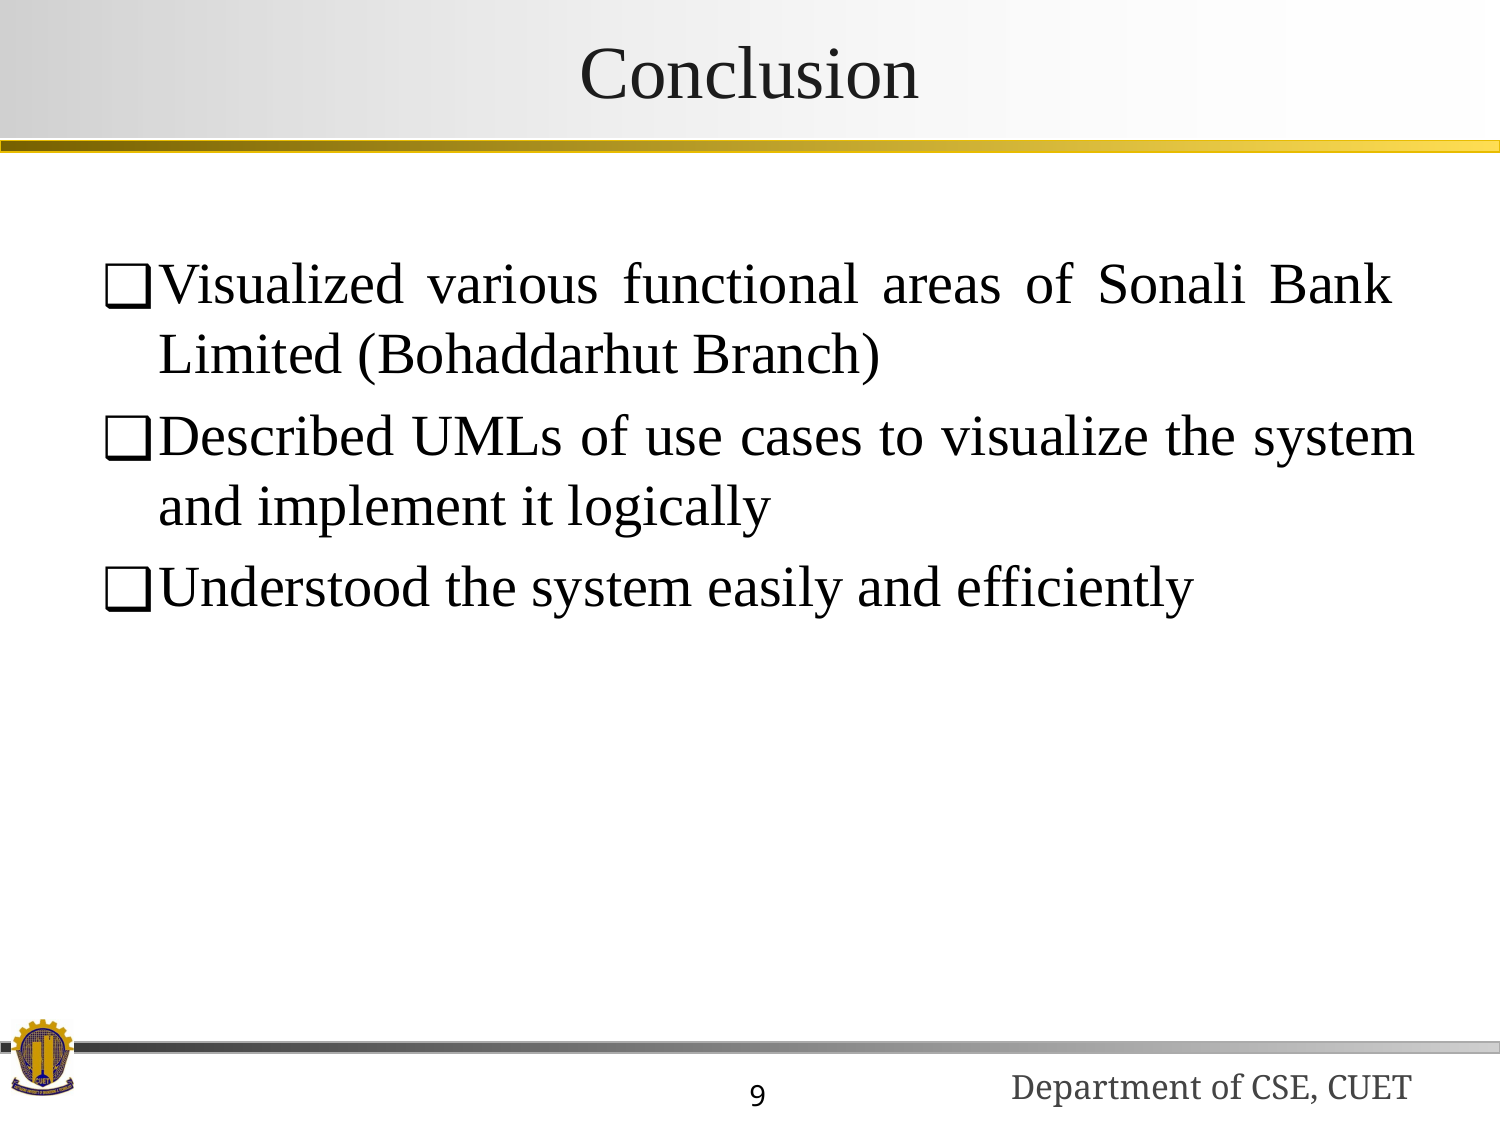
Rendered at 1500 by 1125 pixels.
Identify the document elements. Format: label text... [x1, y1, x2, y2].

picture [11, 1019, 74, 1096]
text_box Visualized various functional areas of Sonali Bank Limited (Bohaddarhut Branch) Described UMLs of use cases to visualize the system and implement it logically Understood the system easily and efficiently [87, 237, 1432, 863]
text_box Conclusion [0, 0, 1500, 138]
